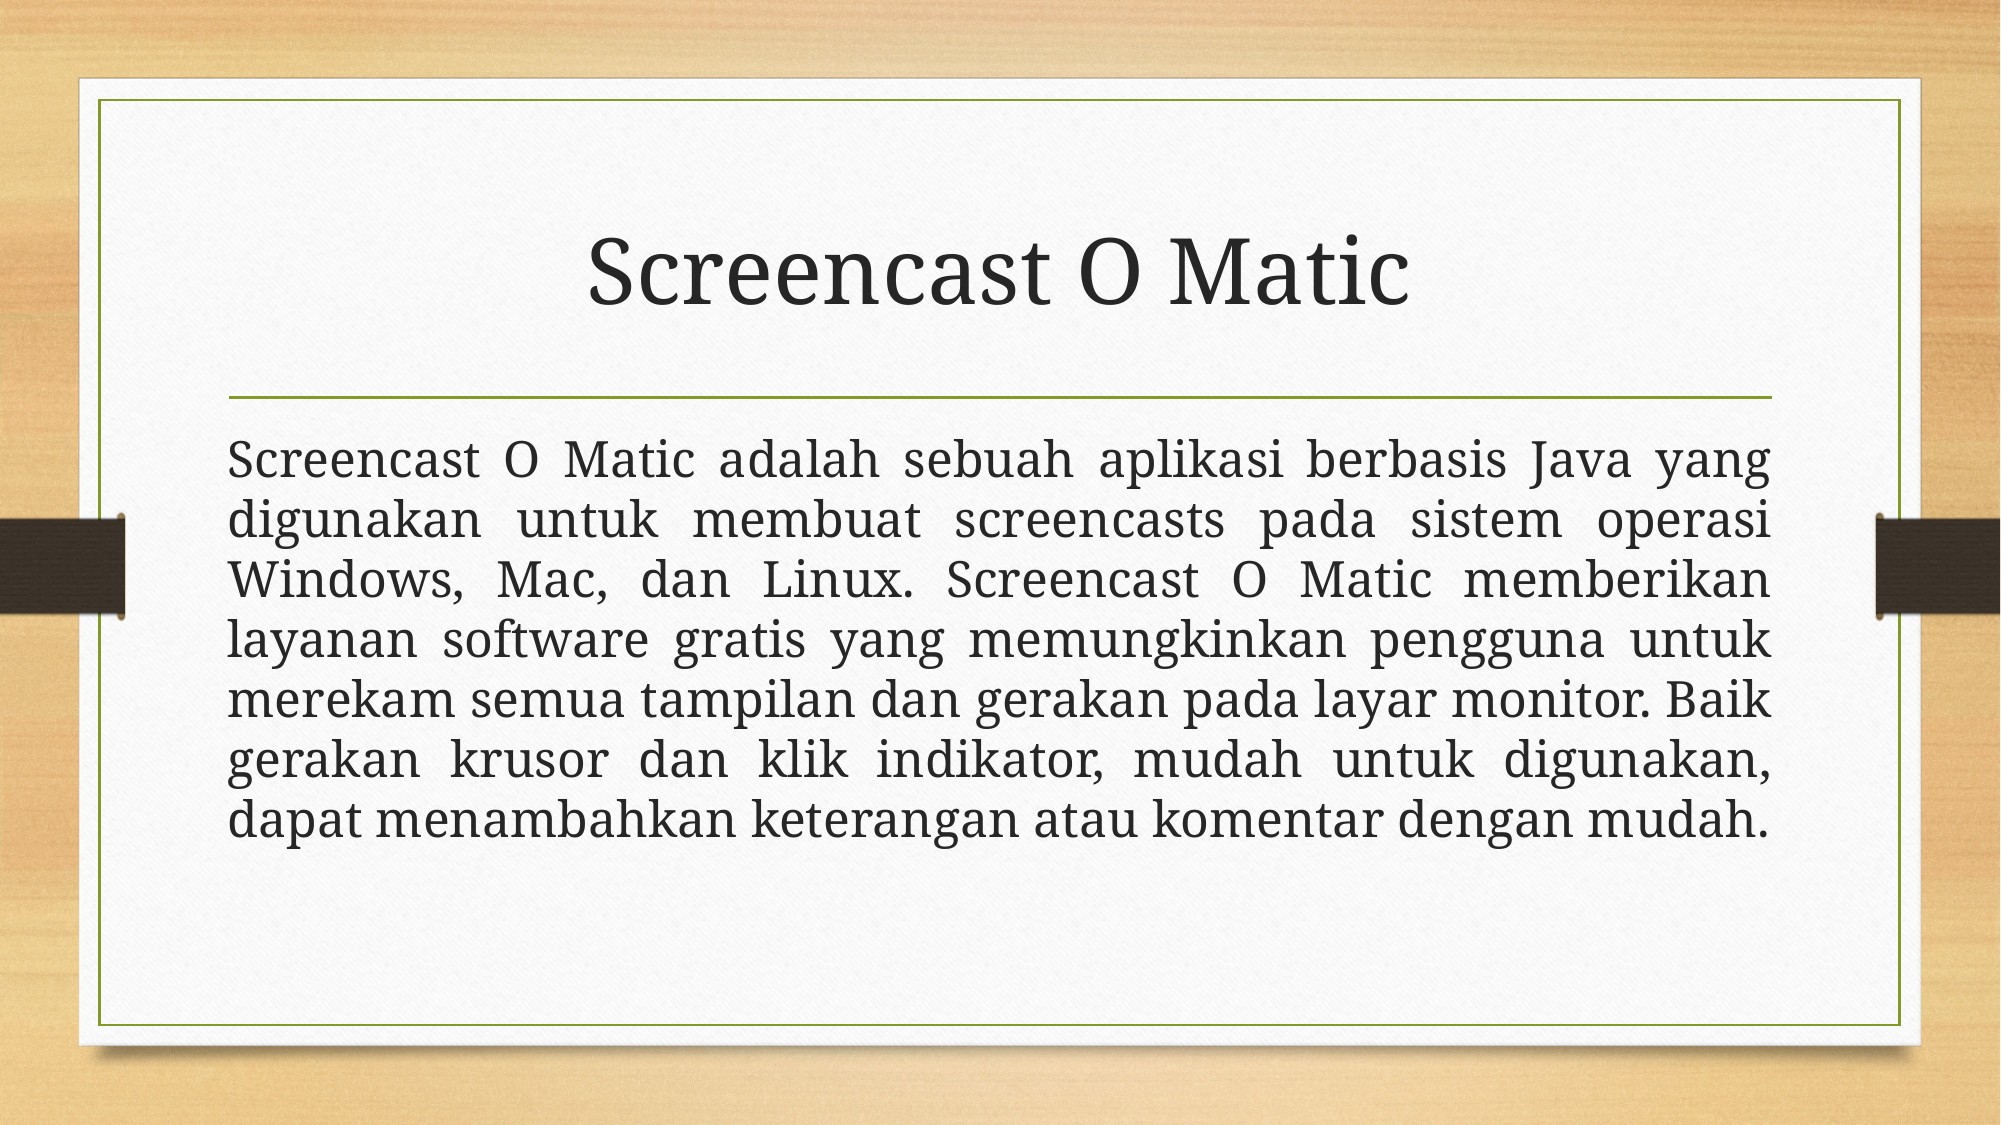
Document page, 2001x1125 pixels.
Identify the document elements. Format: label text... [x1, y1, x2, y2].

list Screencast O Matic adalah sebuah aplikasi berbasis Java yang digunakan untuk membuat screencasts pada sistem operasi Windows, Mac, dan Linux. Screencast O Matic memberikan layanan software gratis yang memungkinkan pengguna untuk merekam semua tampilan dan gerakan pada layar monitor. Baik gerakan krusor dan klik indikator, mudah untuk digunakan, dapat menambahkan keterangan atau komentar dengan mudah. [212, 419, 1788, 964]
picture [0, 0, 2001, 1125]
title Screencast O Matic [212, 161, 1788, 375]
